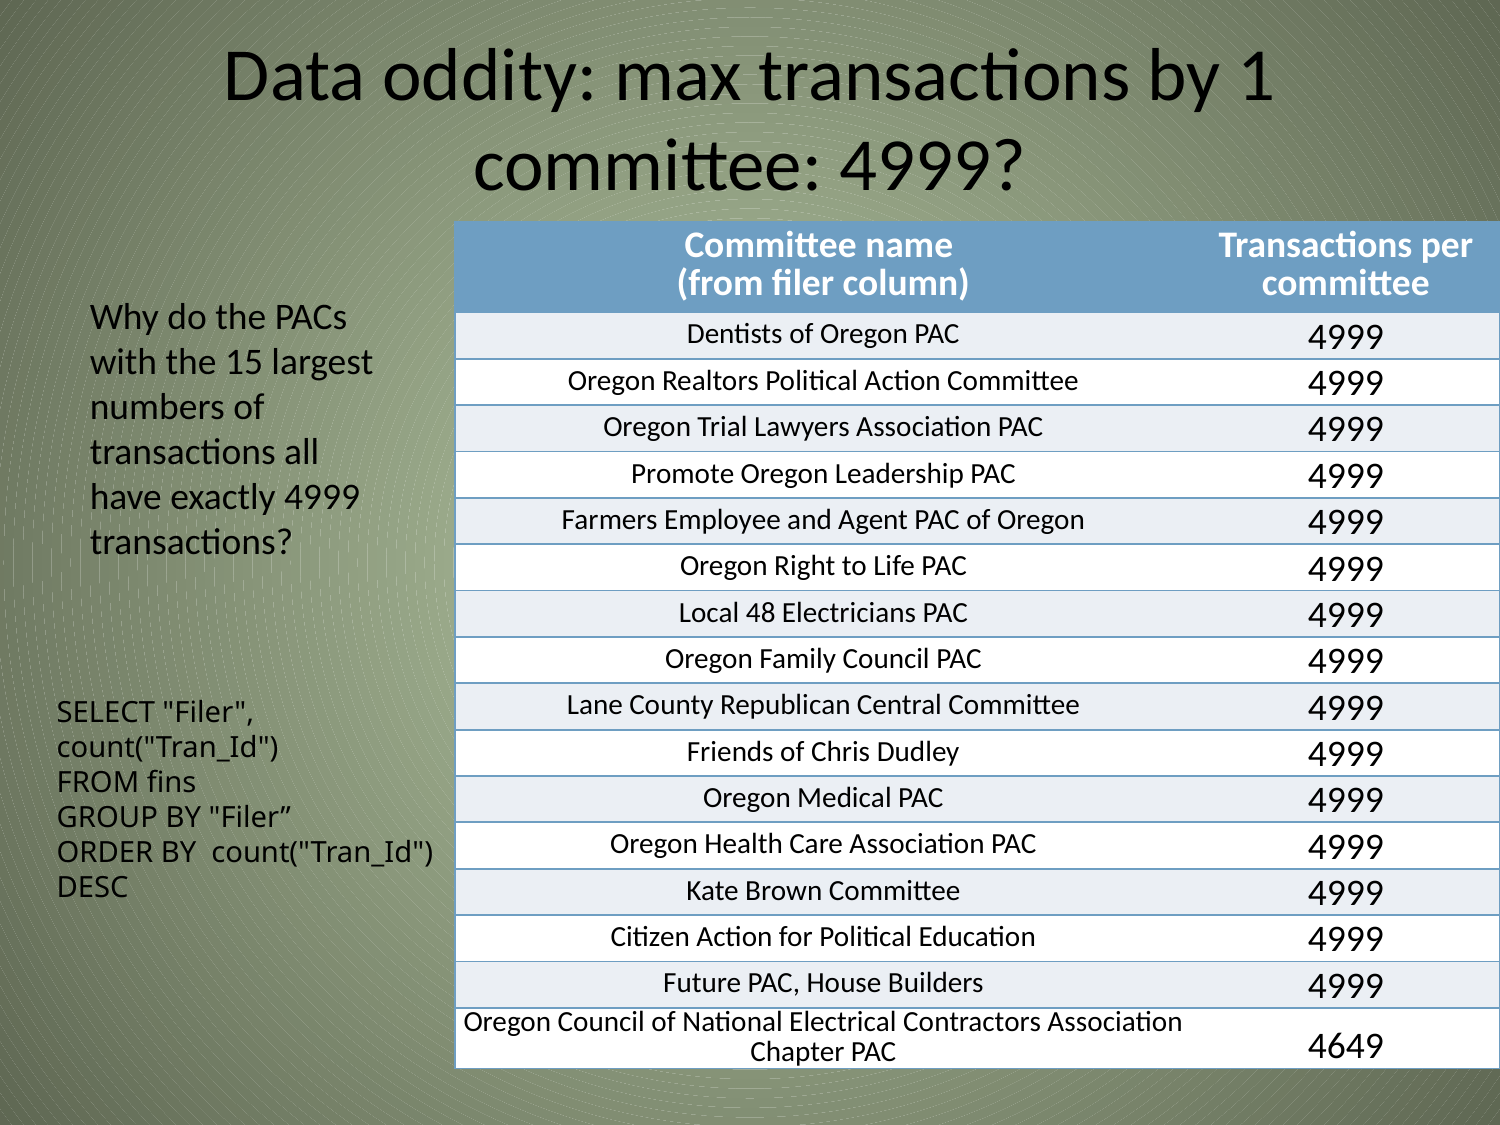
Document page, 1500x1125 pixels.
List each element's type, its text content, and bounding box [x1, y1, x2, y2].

table_cell 4999 [1192, 777, 1499, 821]
table_cell 4999 [1192, 870, 1499, 914]
table_header Transactions per committee [1192, 223, 1499, 312]
table_cell Oregon Medical PAC [487, 777, 1192, 821]
title Data oddity: max transactions by 1 committee: 4999? [75, 22, 1425, 210]
table_cell Oregon Trial Lawyers Association PAC [456, 406, 1192, 451]
table_cell Oregon Realtors Political Action Committee [456, 360, 1192, 404]
table_cell 4999 [1192, 313, 1499, 358]
table_cell Oregon Family Council PAC [456, 638, 1192, 682]
table_header Committee name (from filer column) [456, 223, 1192, 312]
table_cell Future PAC, House Builders [456, 962, 1192, 1007]
text_box Why do the PACs with the 15 largest numbers of transactions all have exactly 4999 transactions? [75, 284, 396, 570]
table_cell Kate Brown Committee [456, 870, 1192, 914]
table_cell Promote Oregon Leadership PAC [456, 452, 1192, 497]
table_cell Oregon Right to Life PAC [456, 545, 1192, 590]
table_cell 4999 [1192, 638, 1499, 682]
table_cell Oregon Health Care Association PAC [487, 823, 1192, 868]
table_cell 4999 [1192, 684, 1499, 729]
table_cell Dentists of Oregon PAC [456, 313, 1192, 358]
table_cell 4999 [1192, 823, 1499, 868]
table_cell Citizen Action for Political Education [456, 916, 1192, 961]
table_cell 4999 [1192, 452, 1499, 497]
text_box SELECT "Filer", count("Tran_Id") FROM fins GROUP BY "Filer” ORDER BY count("Tran_Id") DESC [41, 685, 487, 911]
table_cell Farmers Employee and Agent PAC of Oregon [456, 499, 1192, 543]
table_cell 4999 [1192, 360, 1499, 404]
table_cell Friends of Chris Dudley [487, 731, 1192, 775]
table_cell 4649 [1192, 1009, 1499, 1068]
table_cell Lane County Republican Central Committee [456, 684, 1192, 729]
table_cell 4999 [1192, 962, 1499, 1007]
table_cell 4999 [1192, 591, 1499, 636]
table_cell 4999 [1192, 916, 1499, 961]
table_cell 4999 [1192, 406, 1499, 451]
table_cell 4999 [1192, 499, 1499, 543]
table_cell 4999 [1192, 545, 1499, 590]
table_cell 4999 [1192, 731, 1499, 775]
table_cell Local 48 Electricians PAC [456, 591, 1192, 636]
table_cell Oregon Council of National Electrical Contractors Association Chapter PAC [456, 1009, 1192, 1068]
